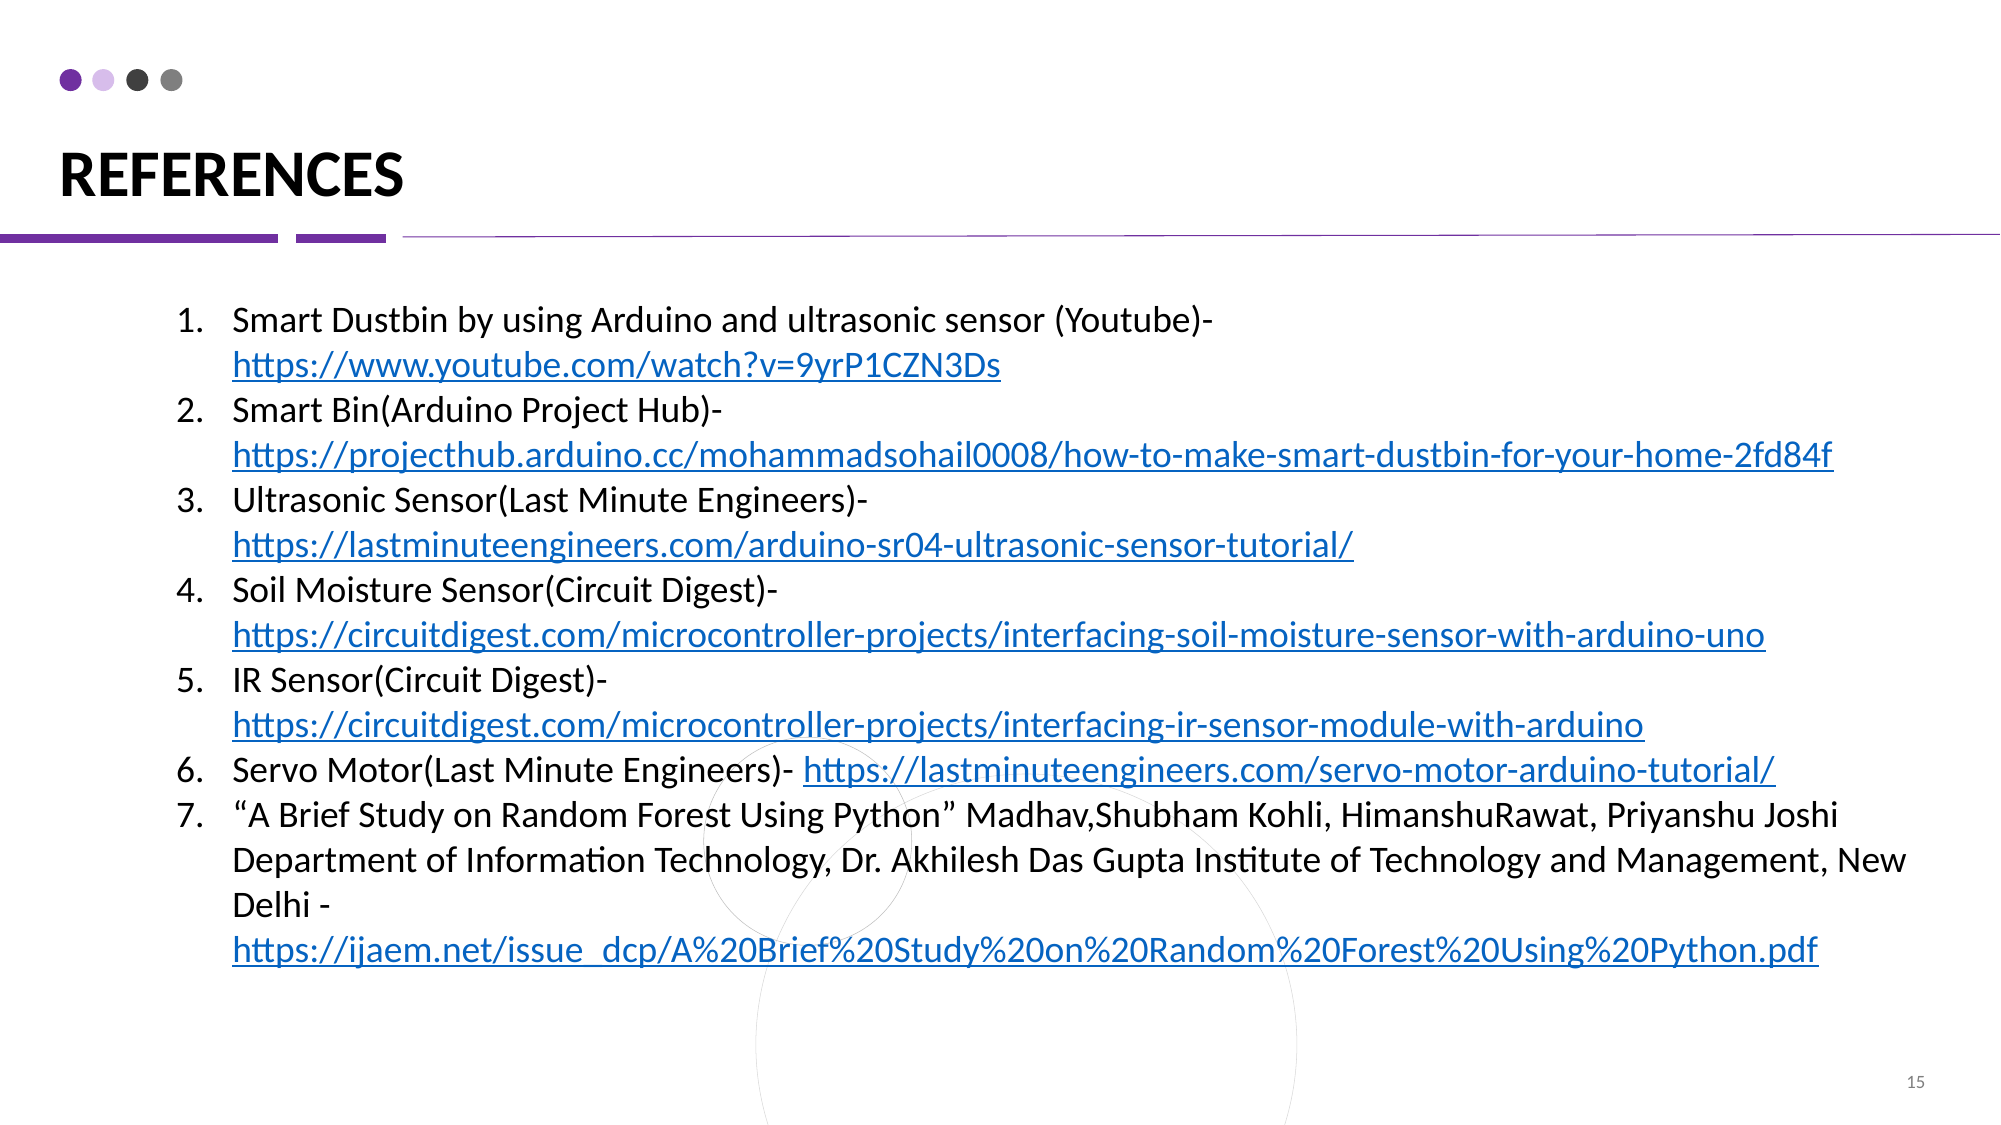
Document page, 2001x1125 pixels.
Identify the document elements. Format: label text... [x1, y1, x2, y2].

slide_number 15 [1490, 1068, 1941, 1102]
title References [59, 40, 1941, 211]
text_box Smart Dustbin by using Arduino and ultrasonic sensor (Youtube)- https://www.youtube.com/watch?v=9yrP1CZN3Ds Smart Bin(Arduino Project Hub)- https://projecthub.arduino.cc/mohammadsohail0008/how-to-make-smart-dustbin-for-your-home-2fd84f Ultrasonic Sensor(Last Minute Engineers)- https://lastminuteengineers.com/arduino-sr04-ultrasonic-sensor-tutorial/ Soil Moisture Sensor(Circuit Digest)- https://circuitdigest.com/microcontroller-projects/interfacing-soil-moisture-sensor-with-arduino-uno IR Sensor(Circuit Digest)- https://circuitdigest.com/microcontroller-projects/interfacing-ir-sensor-module-with-arduino Servo Motor(Last Minute Engineers)- https://lastminuteengineers.com/servo-motor-arduino-tutorial/ “A Brief Study on Random Forest Using Python” Madhav,Shubham Kohli, HimanshuRawat, Priyanshu Joshi Department of Information Technology, Dr. Akhilesh Das Gupta Institute of Technology and Management, New Delhi - https://ijaem.net/issue_dcp/A%20Brief%20Study%20on%20Random%20Forest%20Using%20Python.pdf [161, 287, 1941, 1068]
